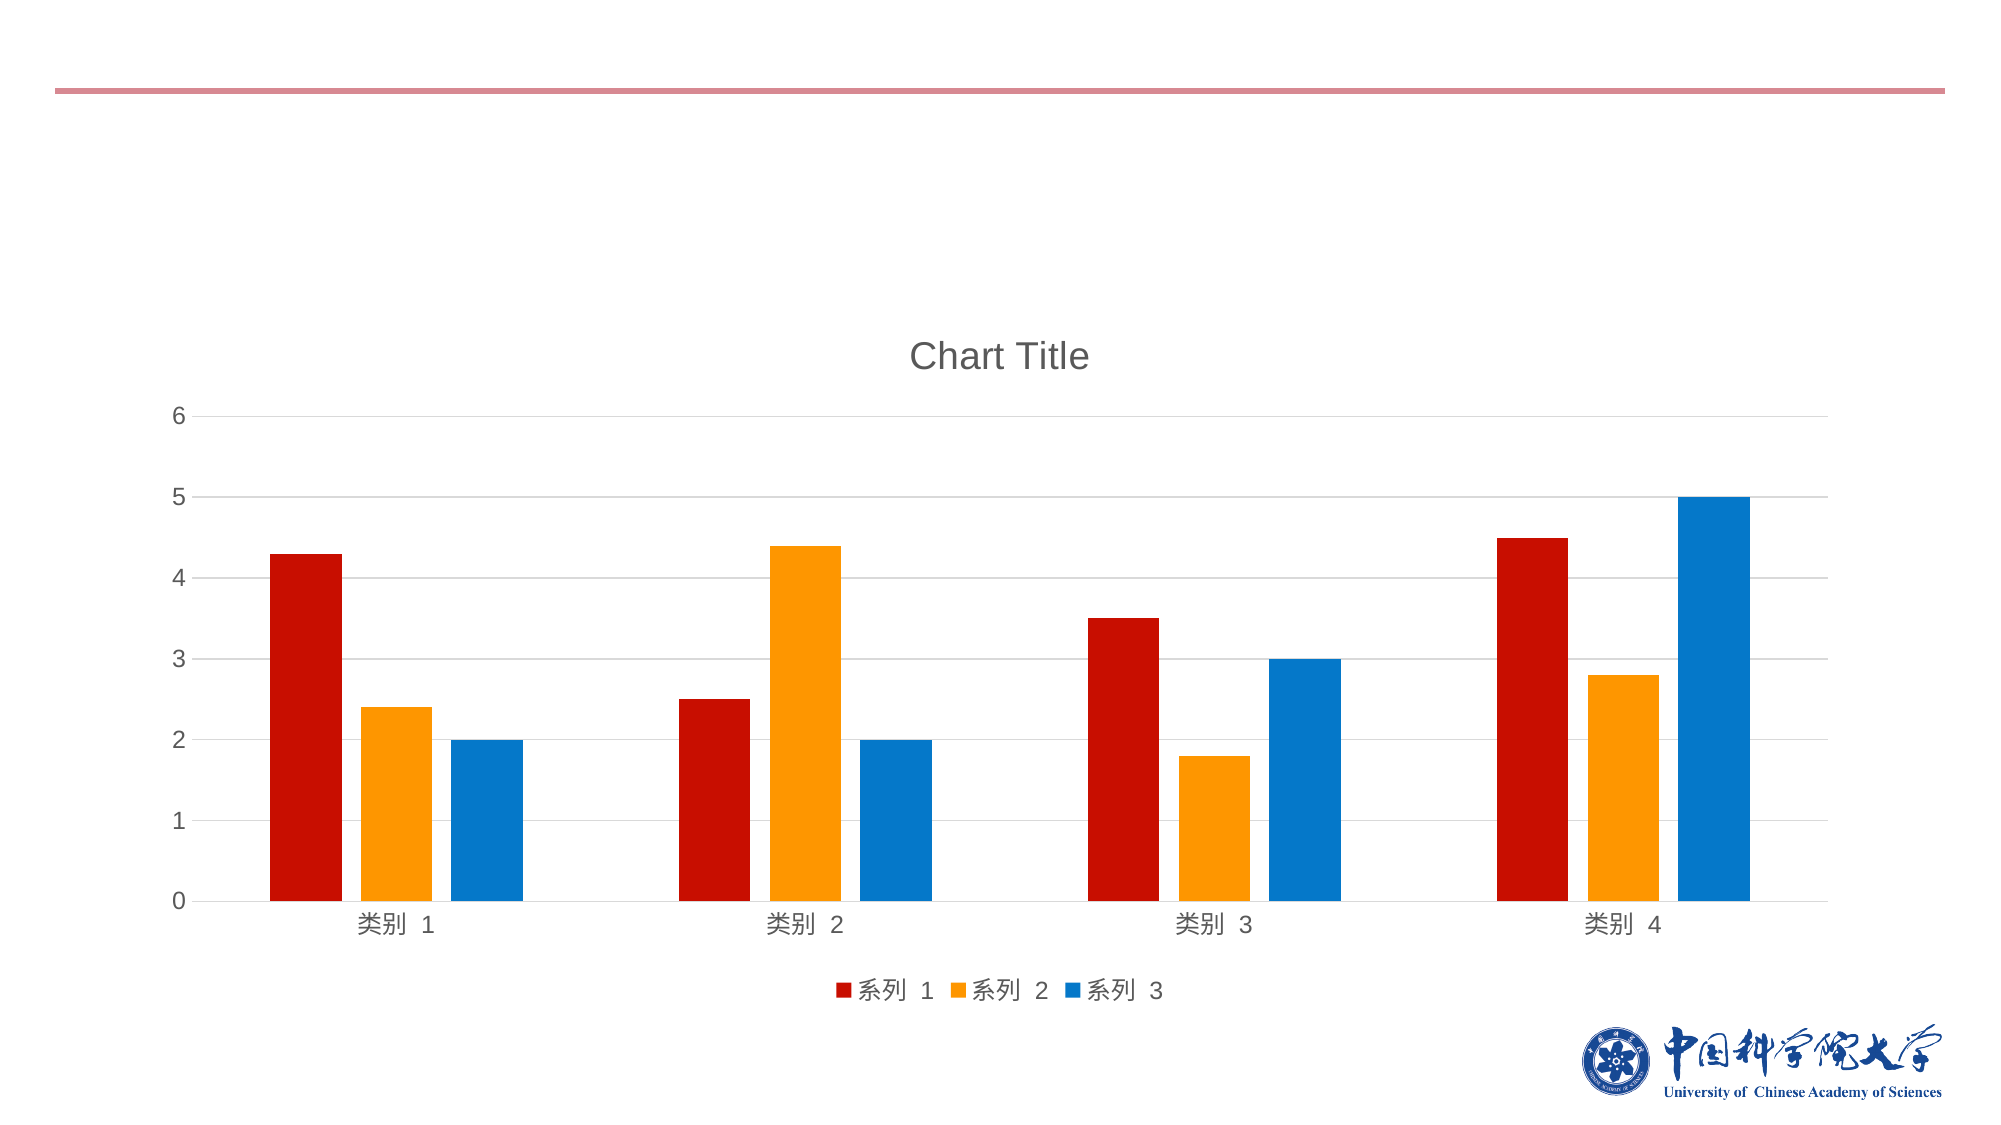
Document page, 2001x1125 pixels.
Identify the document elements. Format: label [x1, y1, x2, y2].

chart [137, 299, 1863, 1014]
picture [1582, 1024, 1942, 1100]
